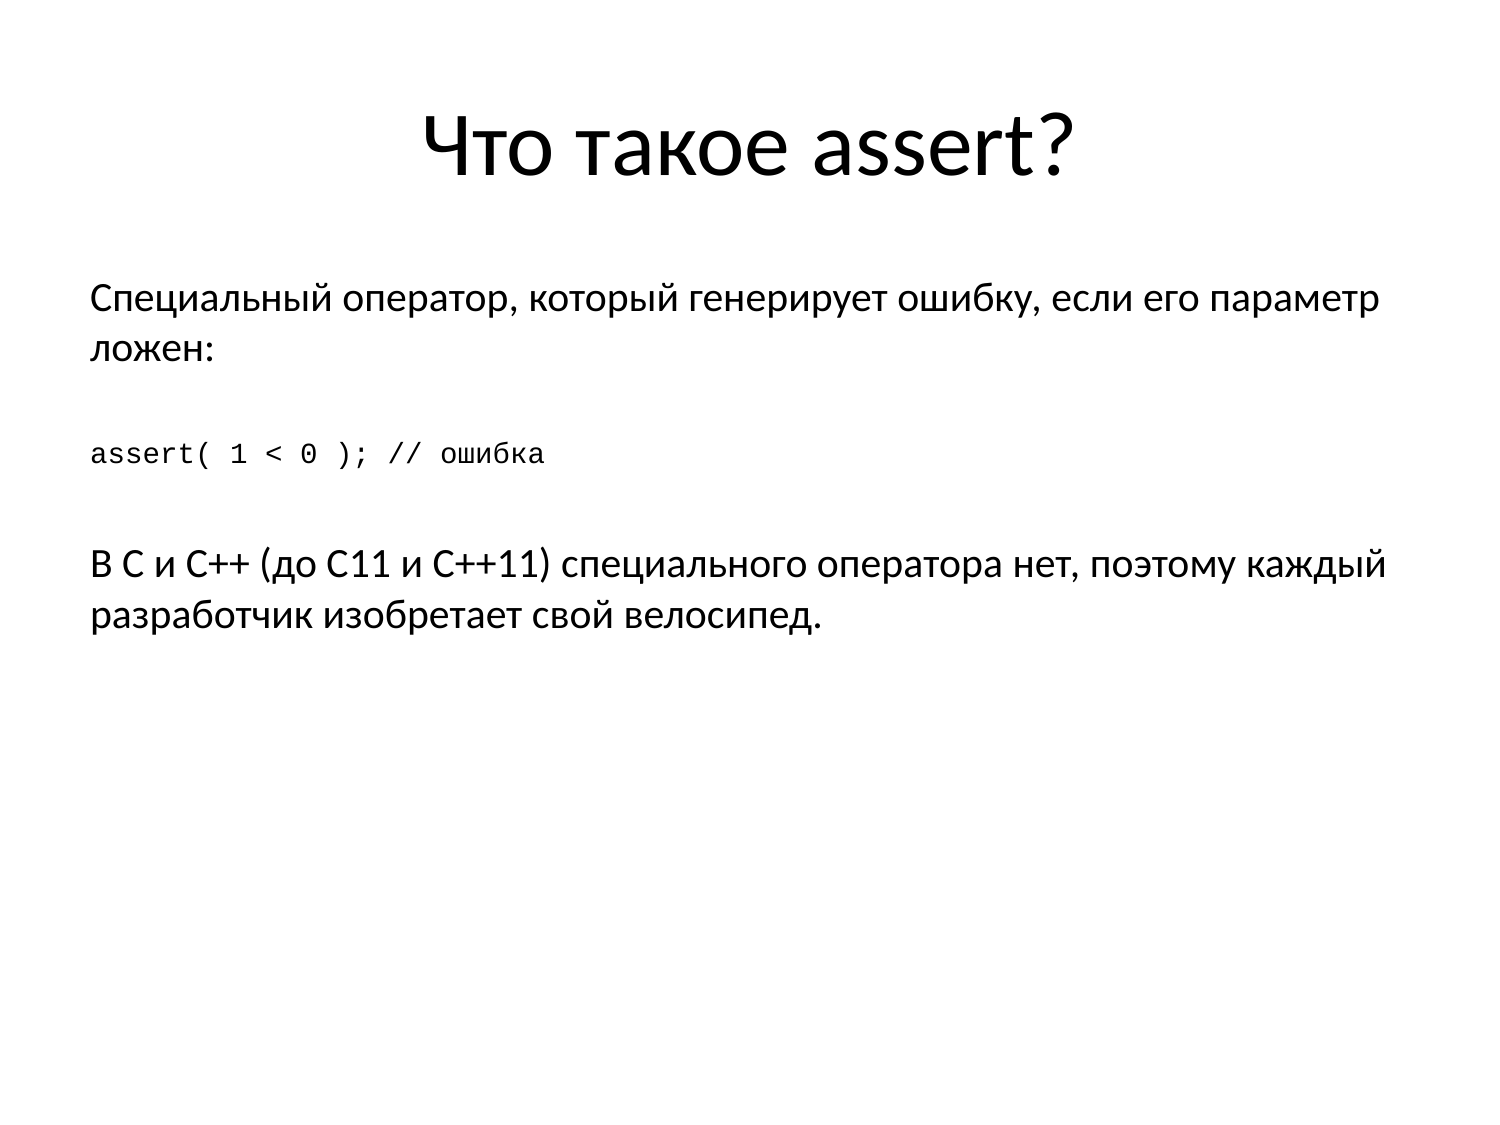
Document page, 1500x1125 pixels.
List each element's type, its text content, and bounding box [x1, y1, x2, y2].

list Специальный оператор, который генерирует ошибку, если его параметр ложен: assert( 1 < 0 ); // ошибка В С и С++ (до С11 и С++11) специального оператора нет, поэтому каждый разработчик изобретает свой велосипед. [75, 262, 1425, 1005]
title Что такое assert? [75, 45, 1425, 233]
